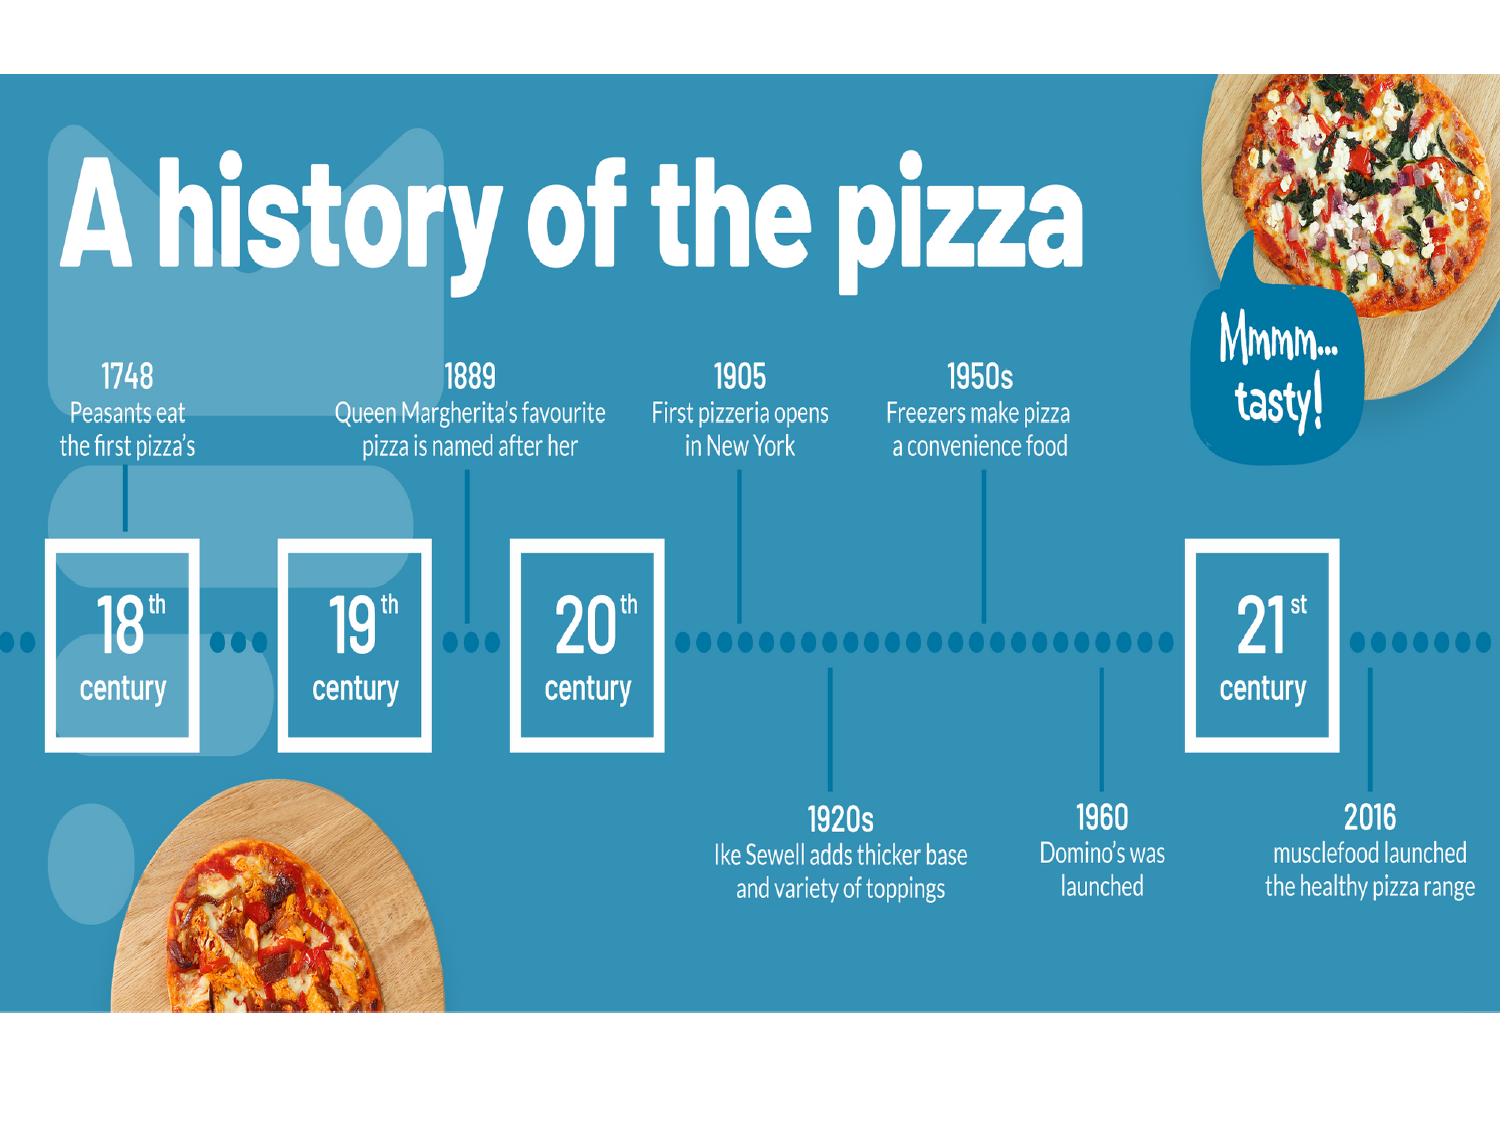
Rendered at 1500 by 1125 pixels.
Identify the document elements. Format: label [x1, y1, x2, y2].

picture [0, 74, 1500, 1013]
